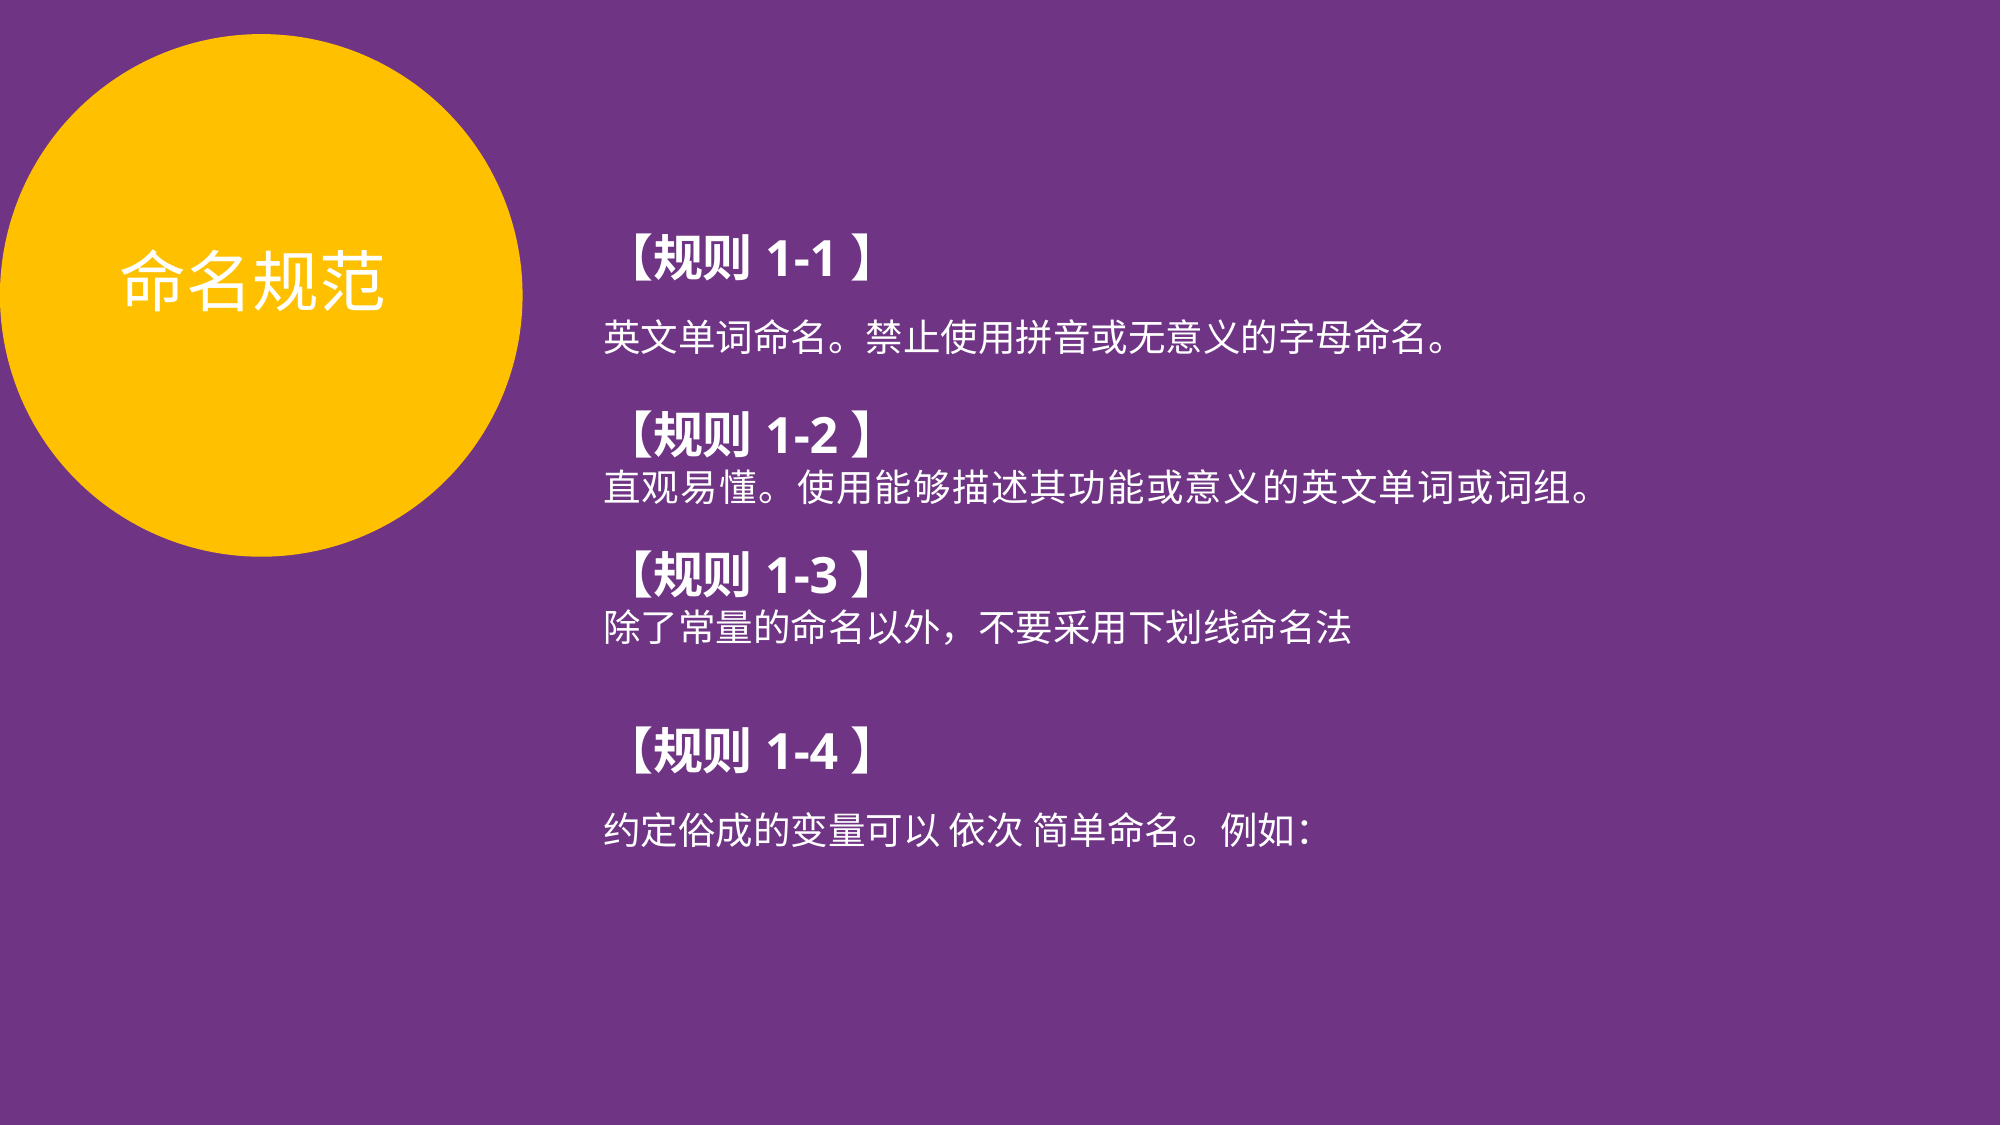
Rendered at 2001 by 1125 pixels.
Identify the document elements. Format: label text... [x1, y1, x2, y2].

text_box 命名规范 [104, 232, 588, 327]
text_box 【规则1-1】 英文单词命名。禁止使用拼音或无意义的字母命名。 【规则1-2】 直观易懂。使用能够描述其功能或意义的英文单词或词组。 【规则1-3】 除了常量的命名以外，不要采用下划线命名法 【规则1-4】 约定俗成的变量可以 依次 简单命名。例如： [588, 175, 1589, 914]
text_box [0, 33, 522, 558]
